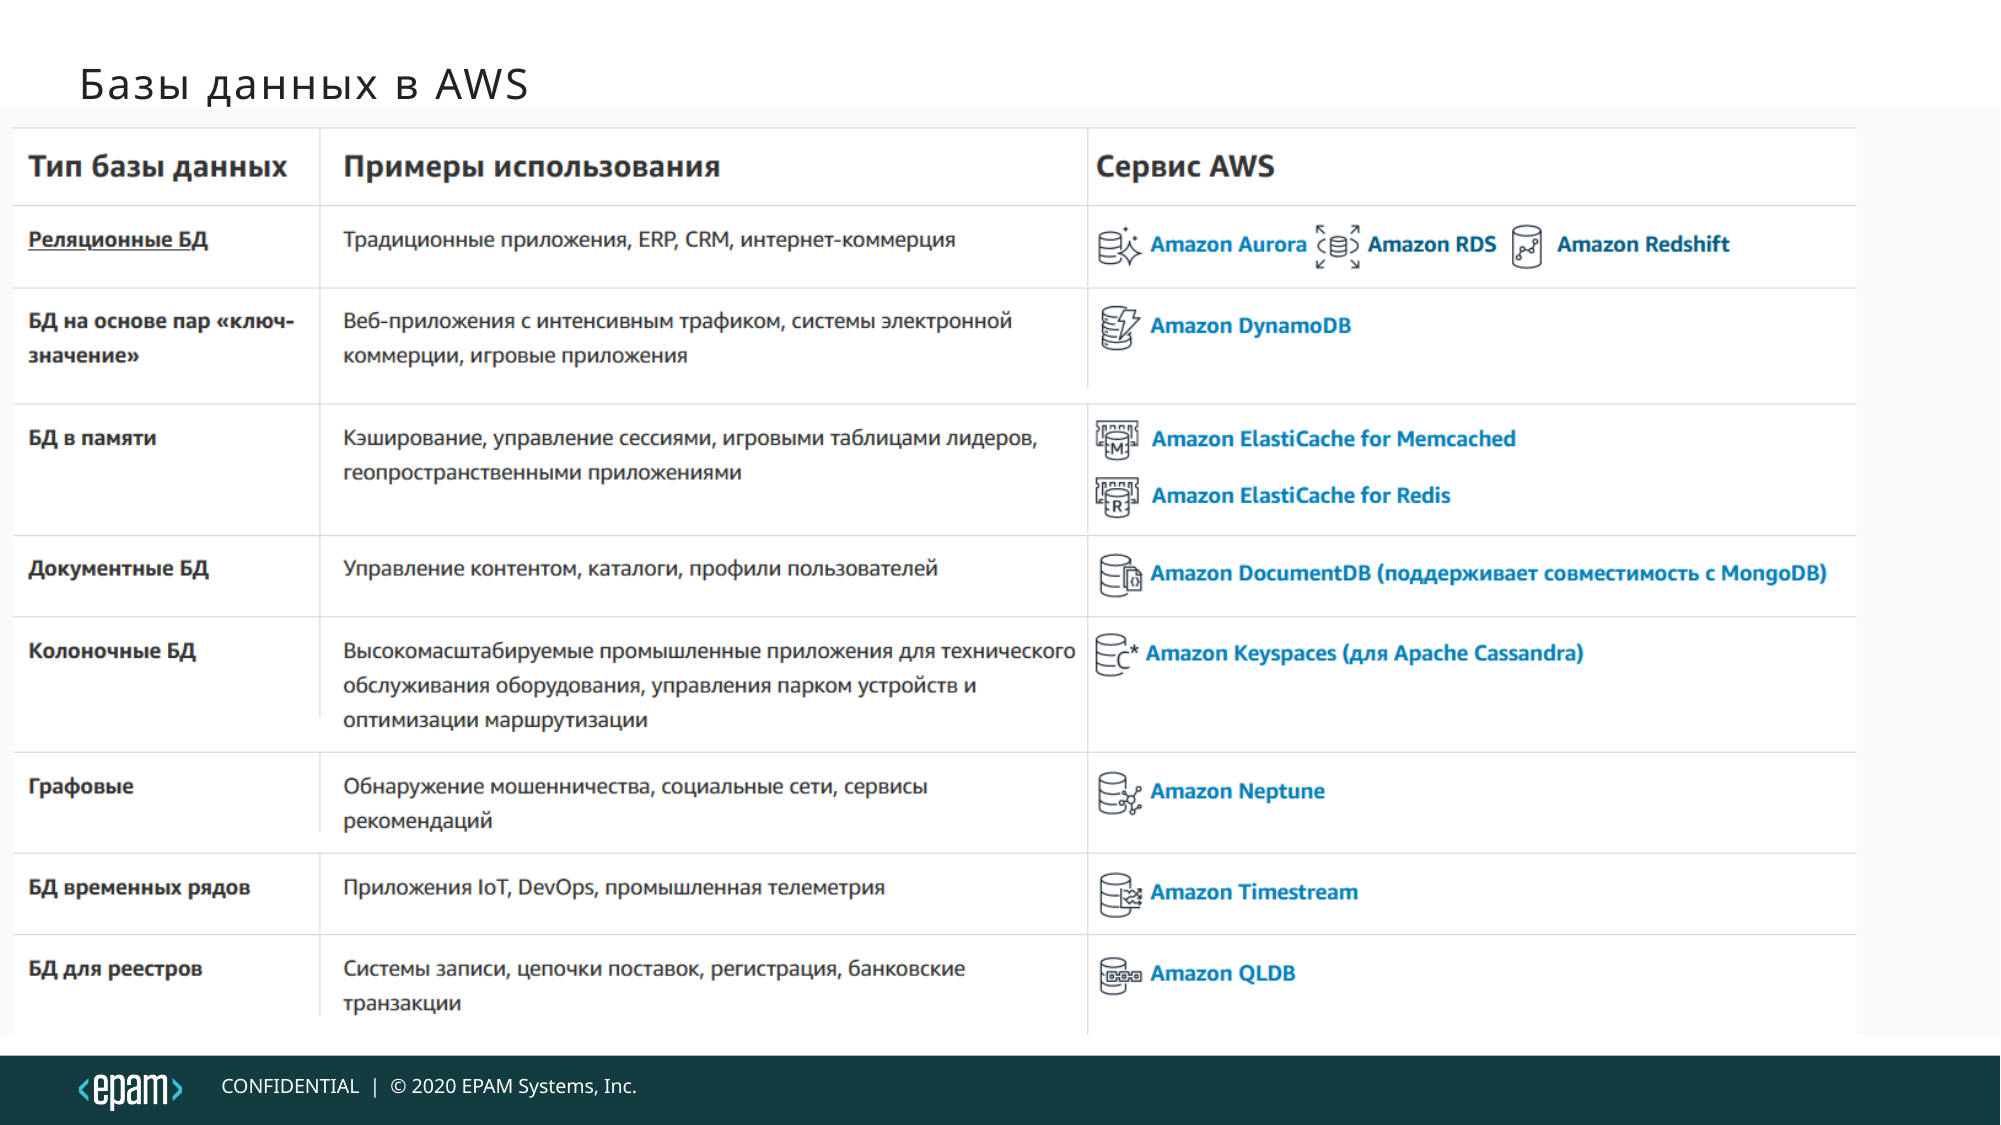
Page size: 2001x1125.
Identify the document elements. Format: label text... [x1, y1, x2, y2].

title Базы данных в AWS [78, 50, 1922, 109]
picture [0, 109, 2000, 1035]
